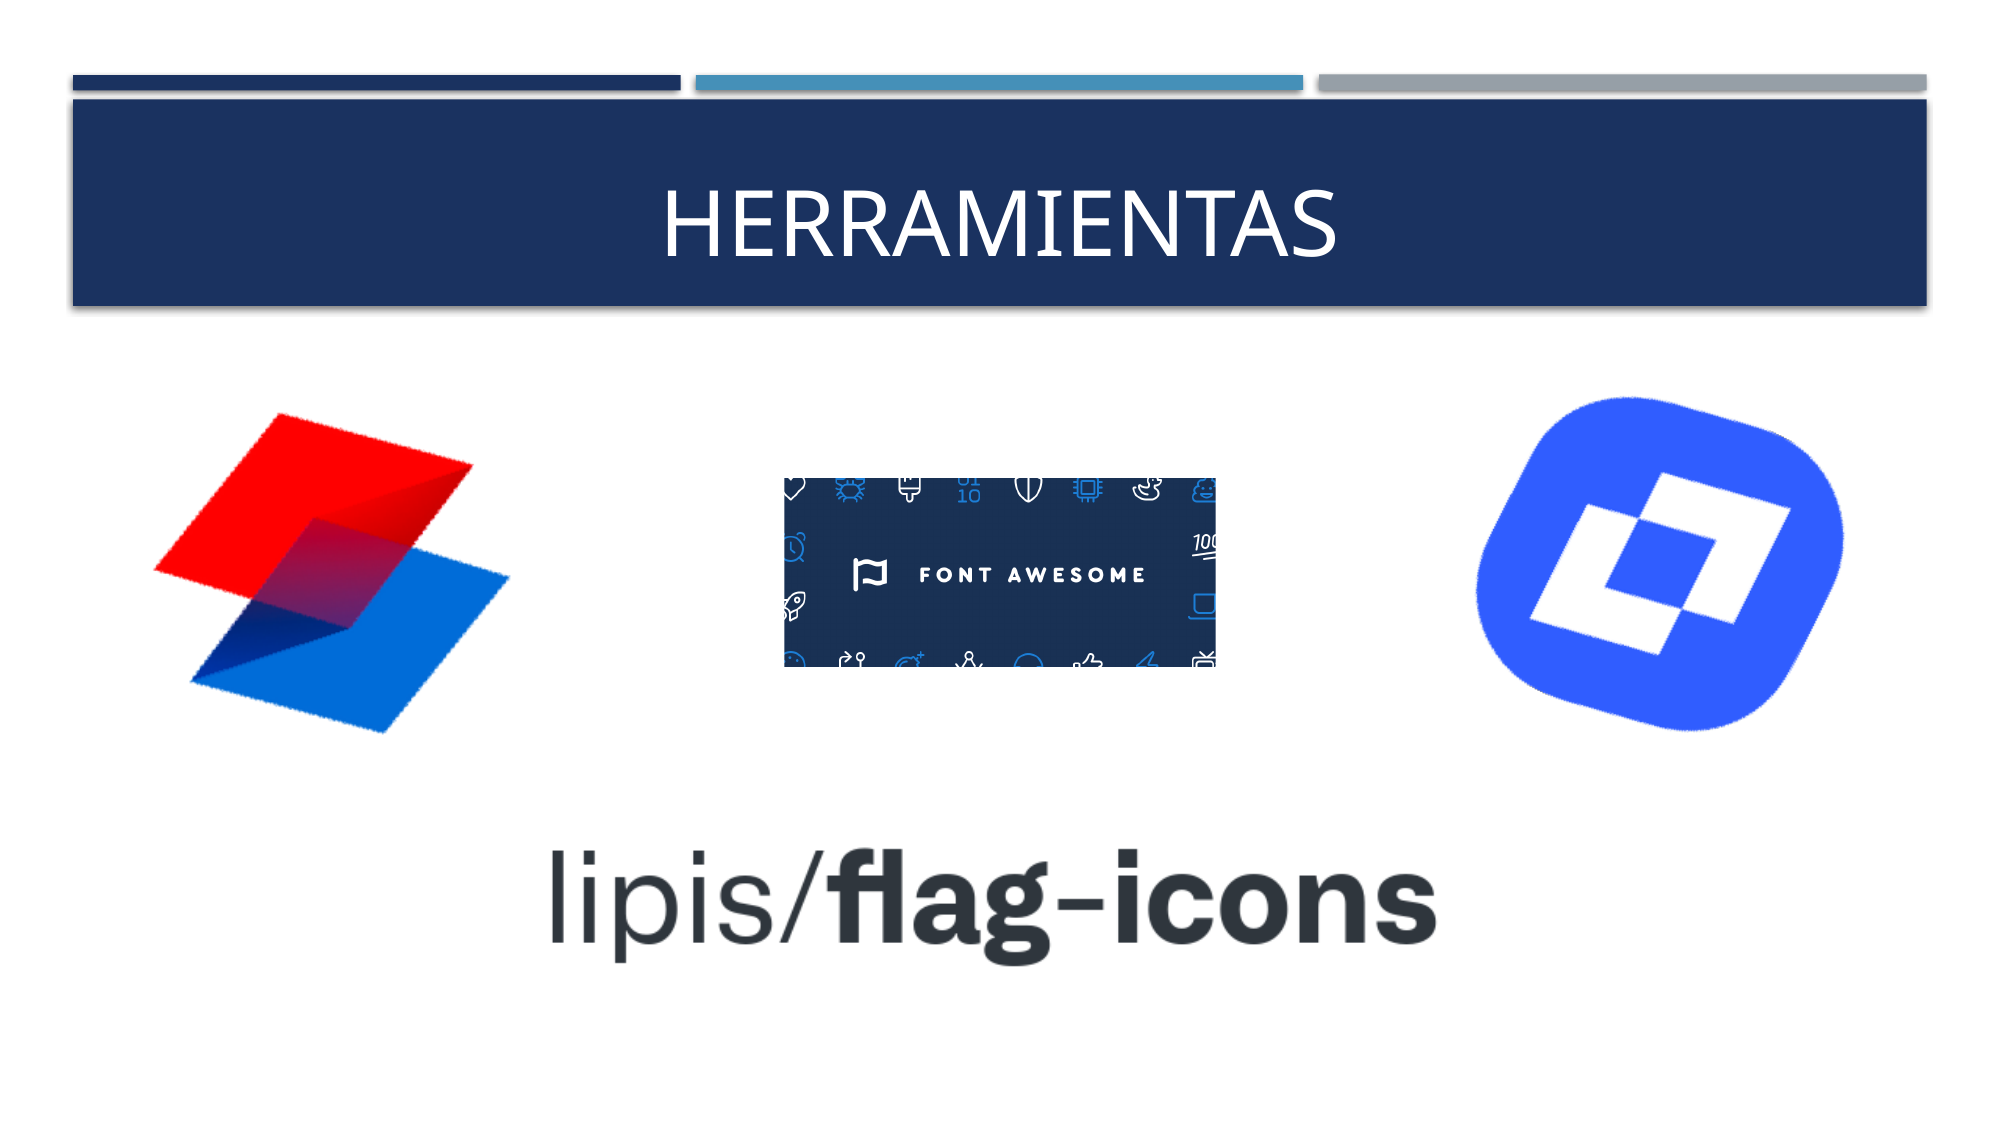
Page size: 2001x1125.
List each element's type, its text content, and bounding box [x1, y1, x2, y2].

picture [532, 826, 1471, 989]
picture [1436, 338, 1885, 788]
text_box herramientas [95, 119, 1905, 282]
picture [784, 478, 1216, 667]
picture [97, 337, 566, 808]
